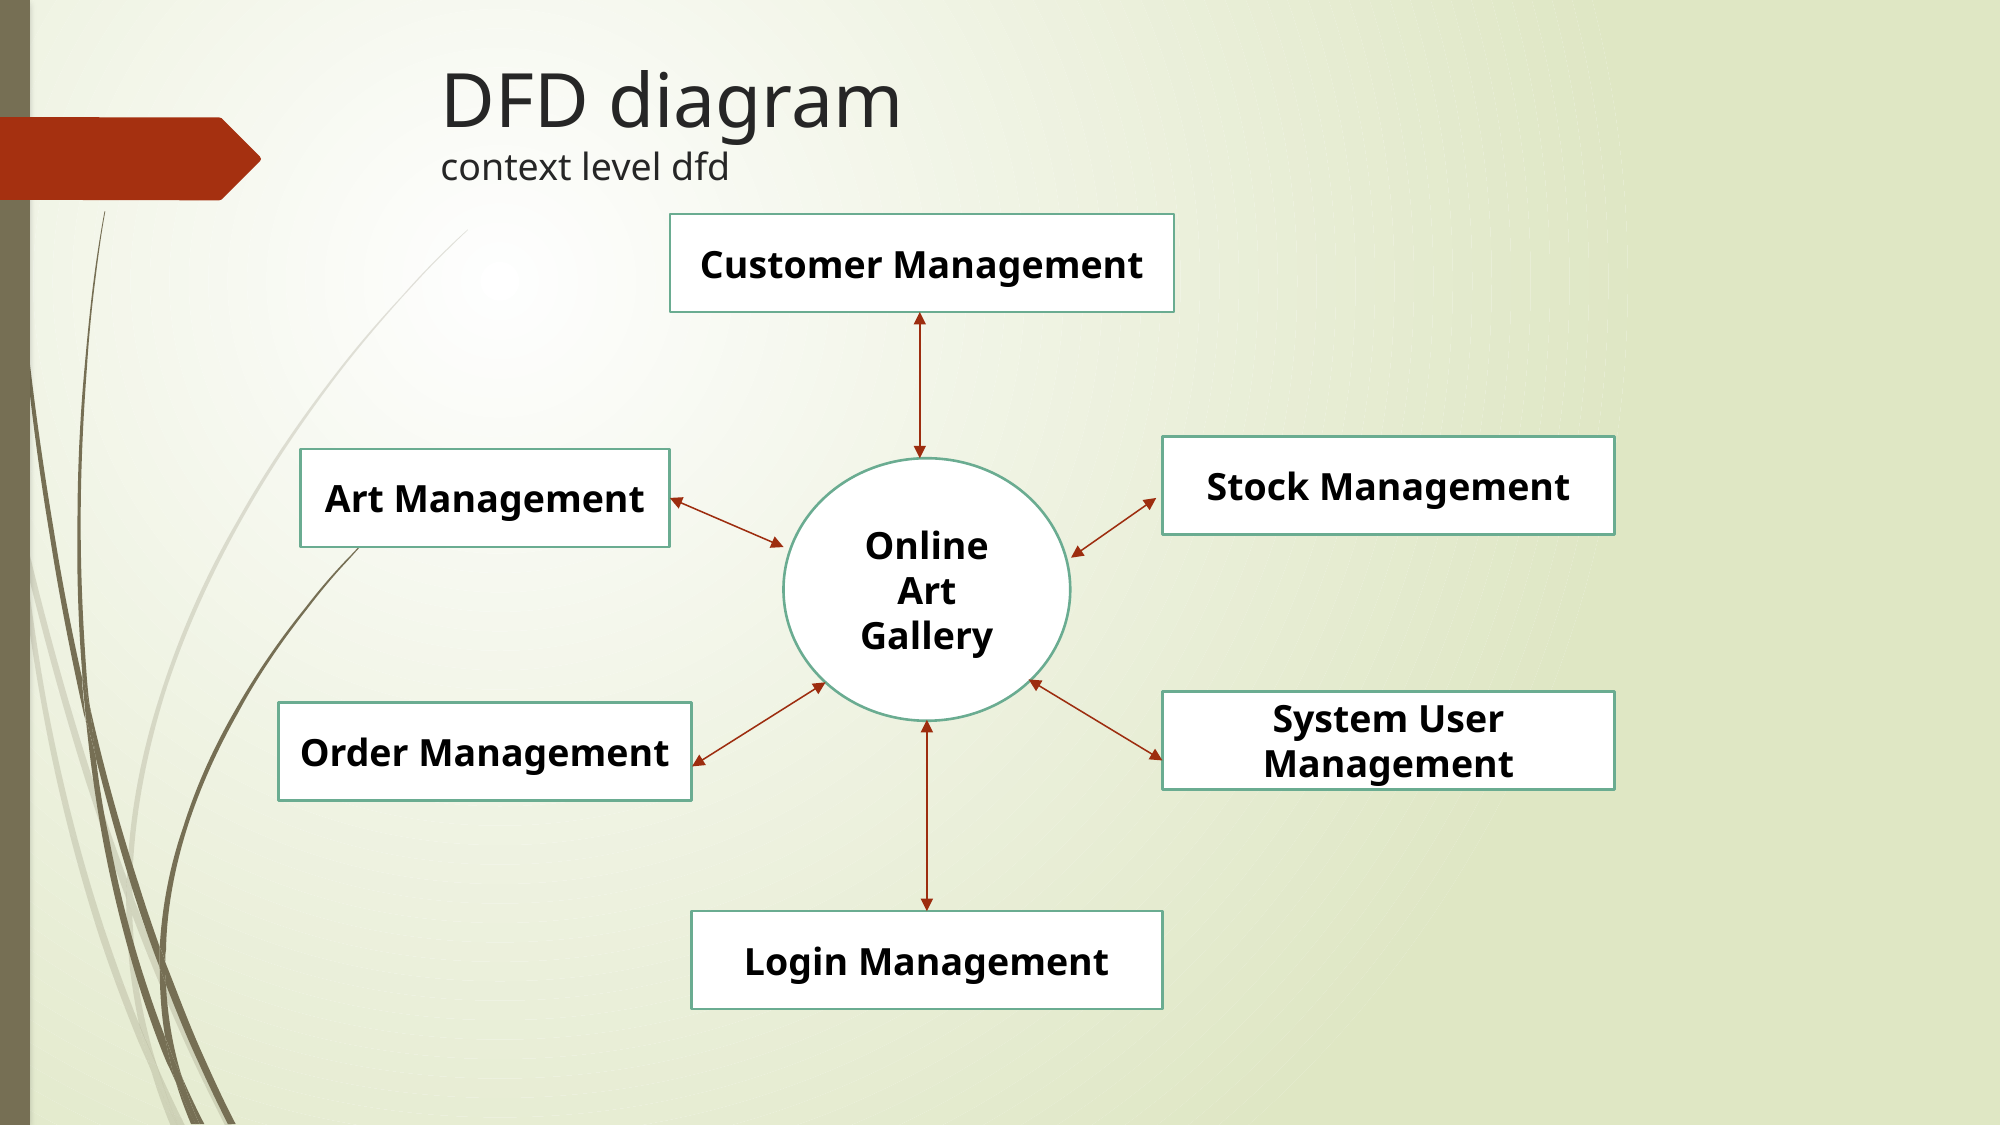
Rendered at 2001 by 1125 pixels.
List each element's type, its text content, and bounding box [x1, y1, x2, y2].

text_box System User Management [1161, 690, 1616, 791]
text_box Customer Management [669, 213, 1175, 313]
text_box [691, 682, 826, 767]
text_box Login Management [690, 910, 1164, 1010]
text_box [1070, 497, 1157, 558]
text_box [669, 497, 784, 548]
title DFD diagram context level dfd [425, 45, 1888, 205]
text_box Order Management [277, 701, 693, 802]
text_box Art Management [299, 448, 671, 548]
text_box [1028, 679, 1163, 761]
text_box Stock Management [1161, 435, 1616, 536]
text_box Online Art Gallery [782, 456, 1072, 723]
